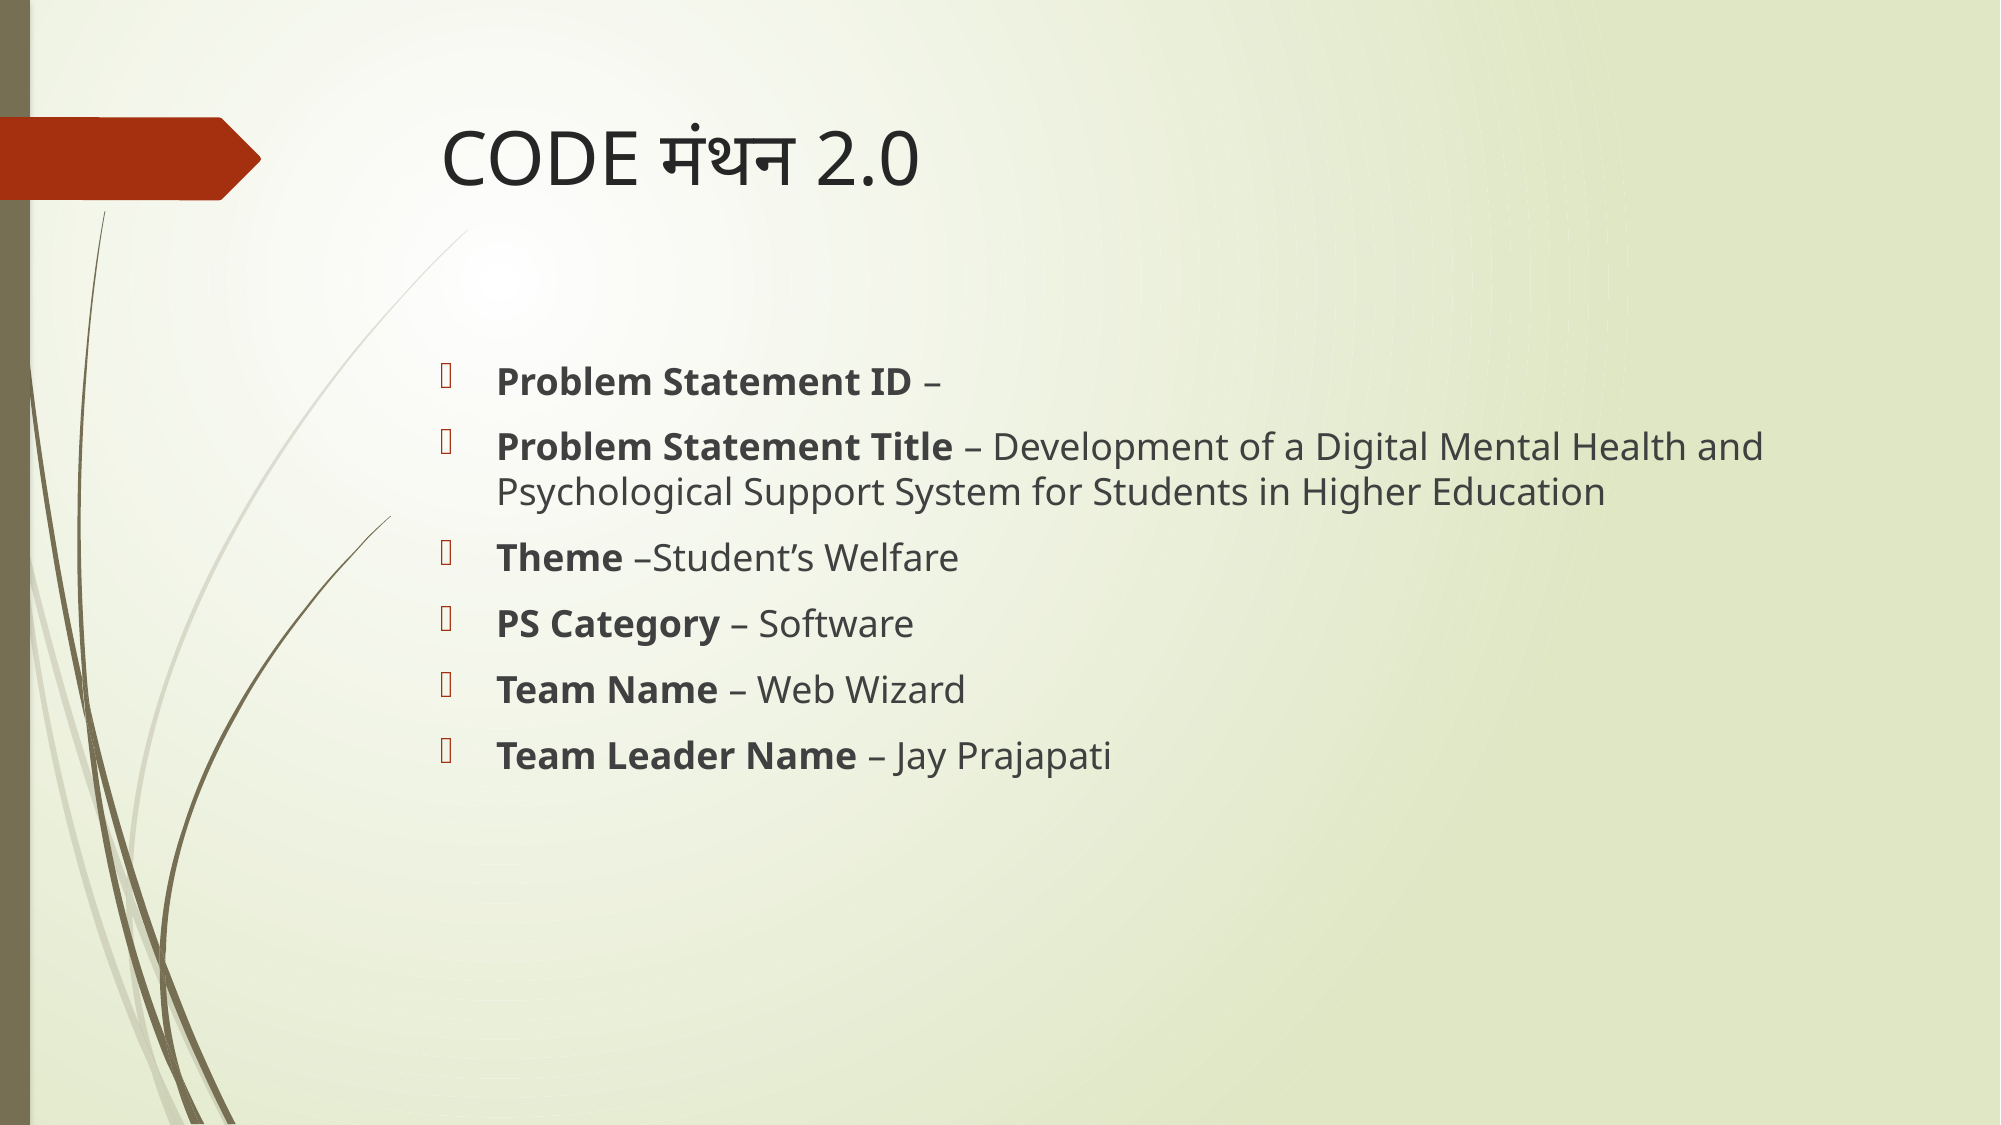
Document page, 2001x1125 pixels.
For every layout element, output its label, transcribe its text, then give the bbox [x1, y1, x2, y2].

list Problem Statement ID – Problem Statement Title – Development of a Digital Mental Health and Psychological Support System for Students in Higher Education Theme –Student’s Welfare PS Category – Software Team Name – Web Wizard Team Leader Name – Jay Prajapati [424, 350, 1888, 970]
title CODE मंथन 2.0 [425, 102, 1888, 313]
